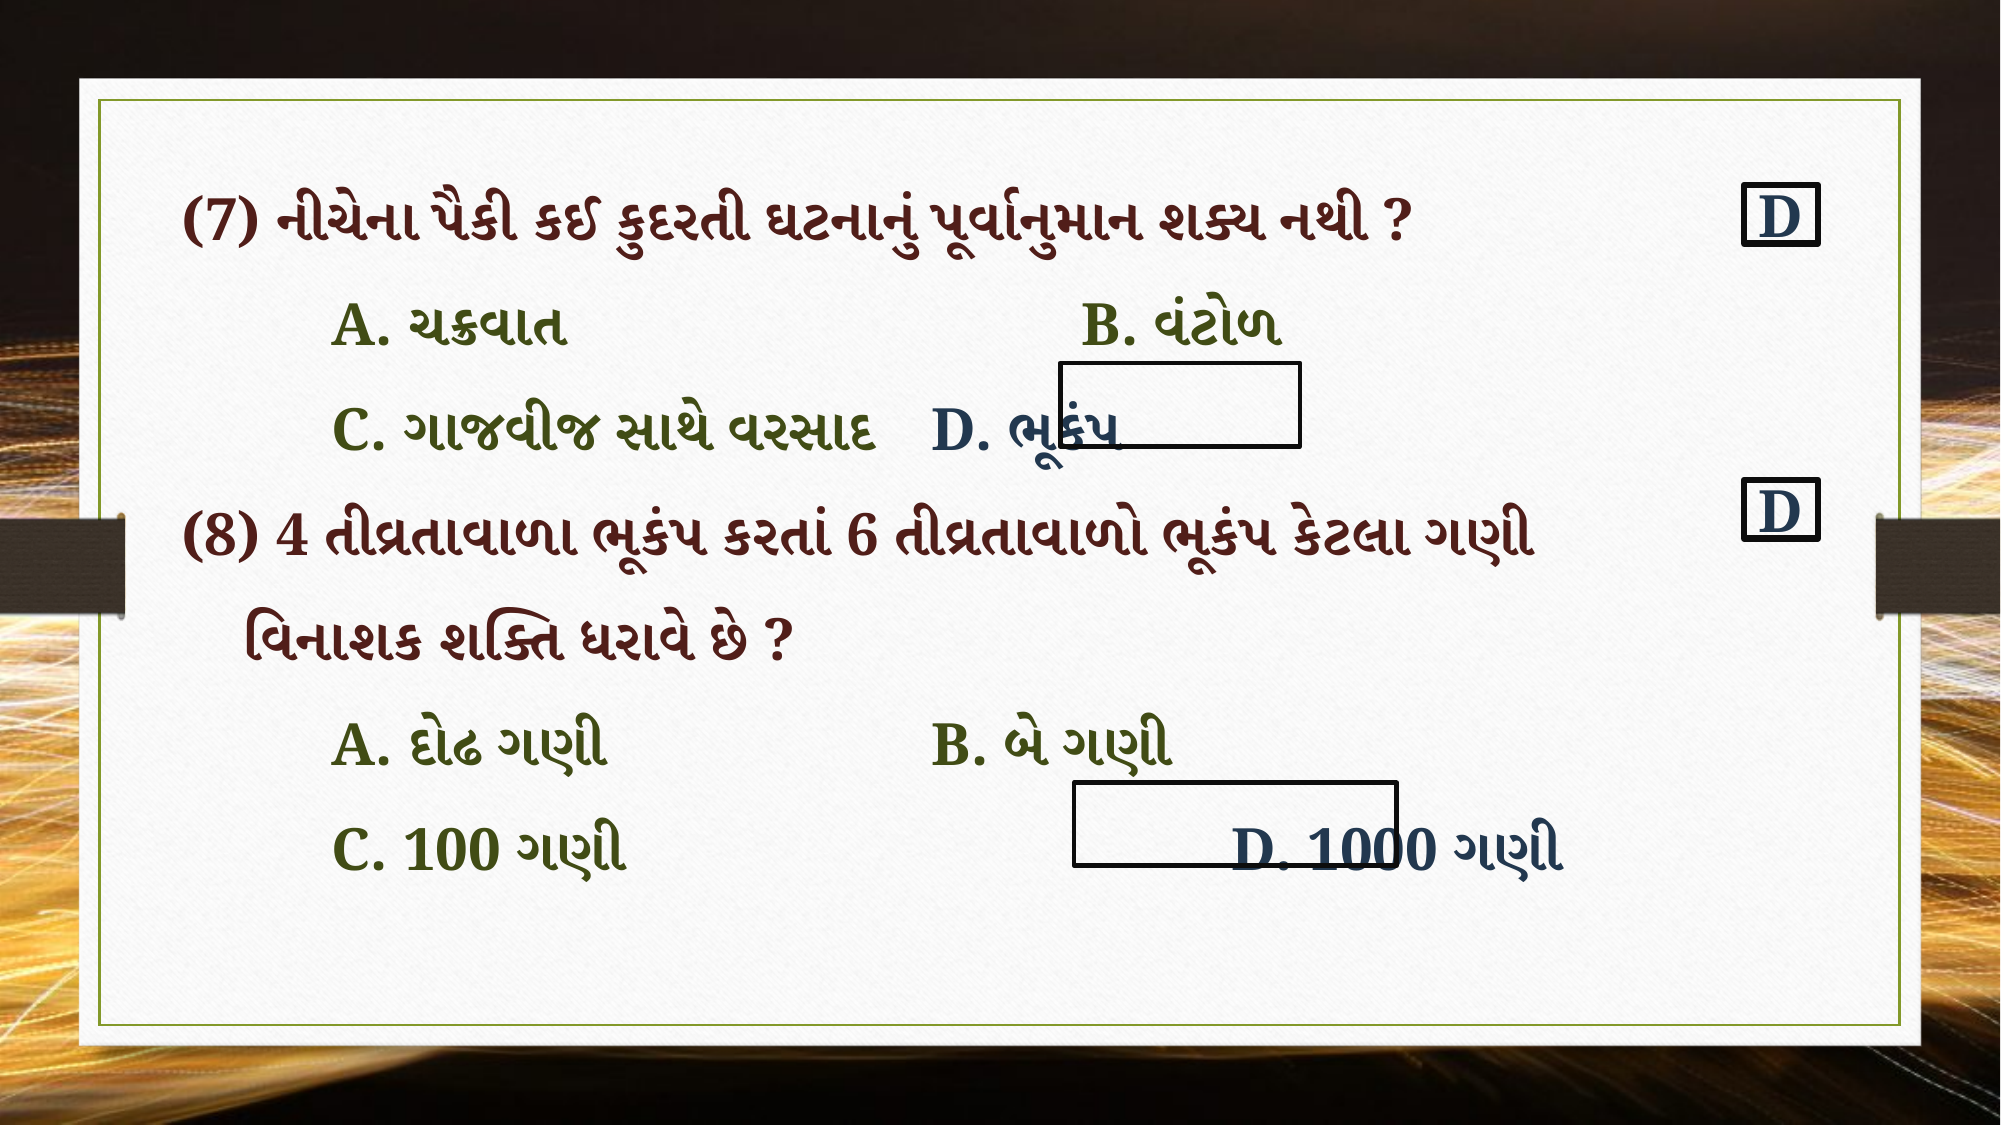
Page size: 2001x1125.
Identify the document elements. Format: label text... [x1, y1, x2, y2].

text_box (7) નીચેના પૈકી કઈ કુદરતી ઘટનાનું પૂર્વાનુમાન શક્ય નથી ? A. ચક્રવાત B. વંટોળ C. ગાજવીજ સાથે વરસાદ D. ભૂકંપ (8) 4 તીવ્રતાવાળા ભૂકંપ કરતાં 6 તીવ્રતાવાળો ભૂકંપ કેટલા ગણી વિનાશક શક્તિ ધરાવે છે ? A. દોઢ ગણી B. બે ગણી C. 100 ગણી D. 1000 ગણી [167, 139, 1812, 889]
text_box [1073, 781, 1398, 867]
text_box D [1743, 479, 1819, 540]
picture [0, 0, 2001, 1125]
text_box D [1743, 184, 1819, 245]
text_box [1059, 362, 1301, 448]
